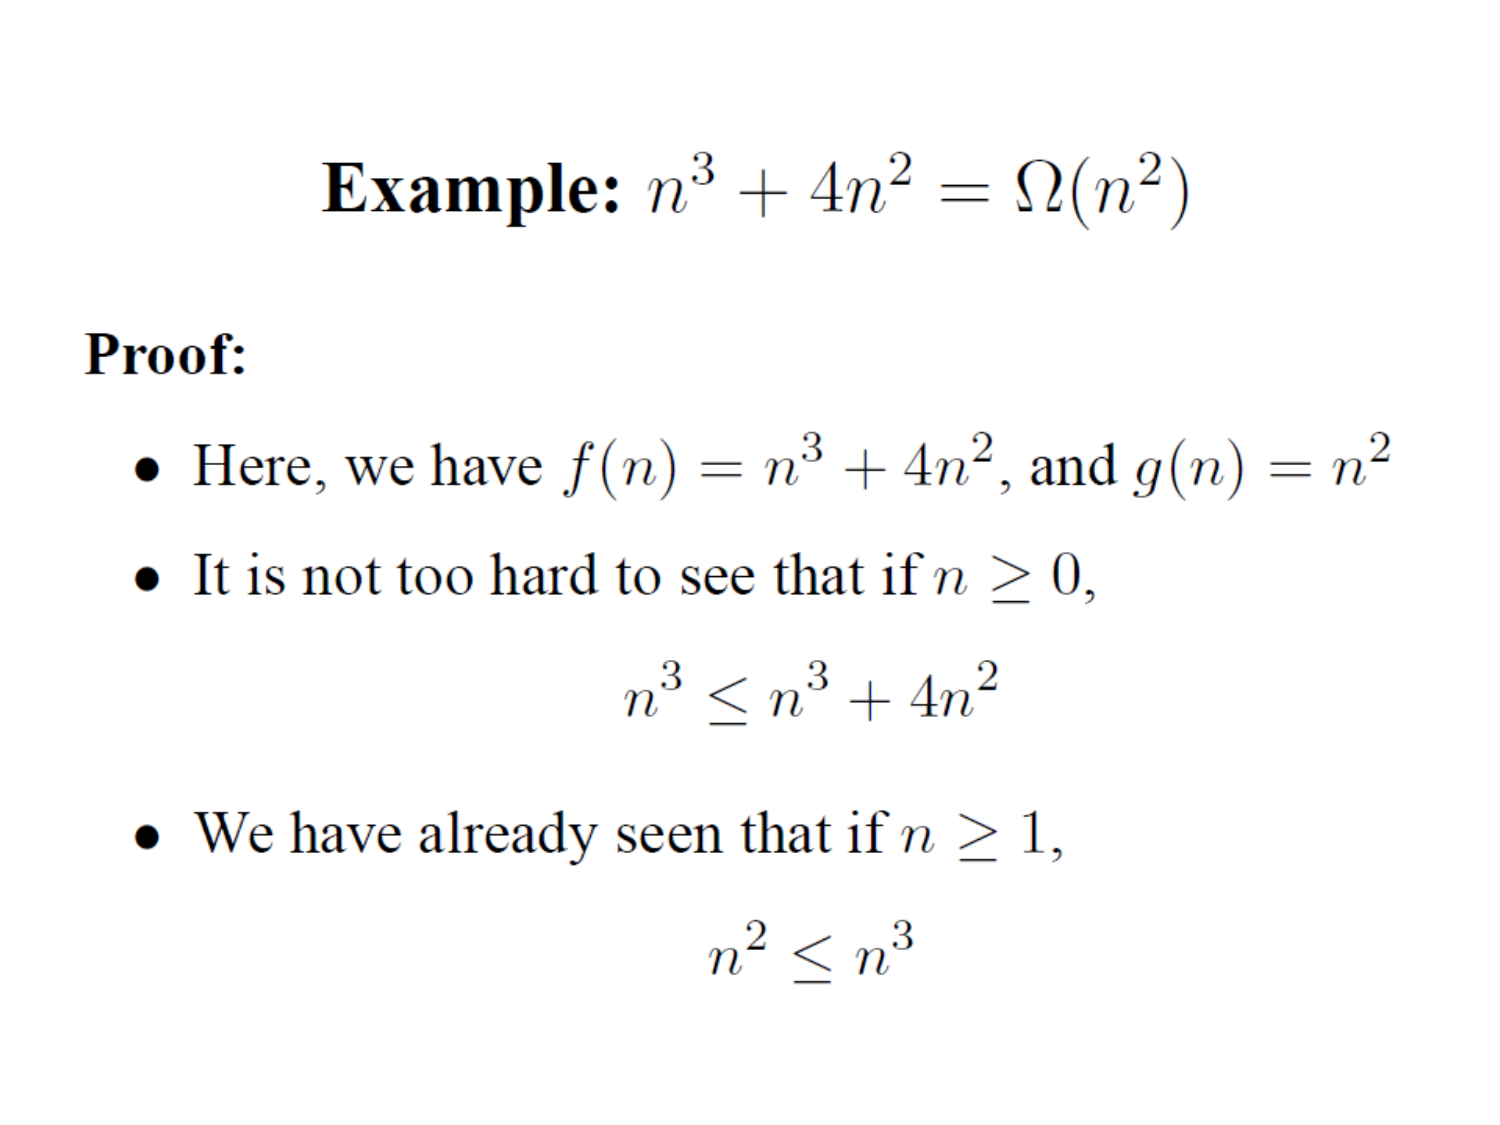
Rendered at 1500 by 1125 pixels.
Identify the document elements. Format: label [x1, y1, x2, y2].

picture [60, 113, 1439, 1011]
